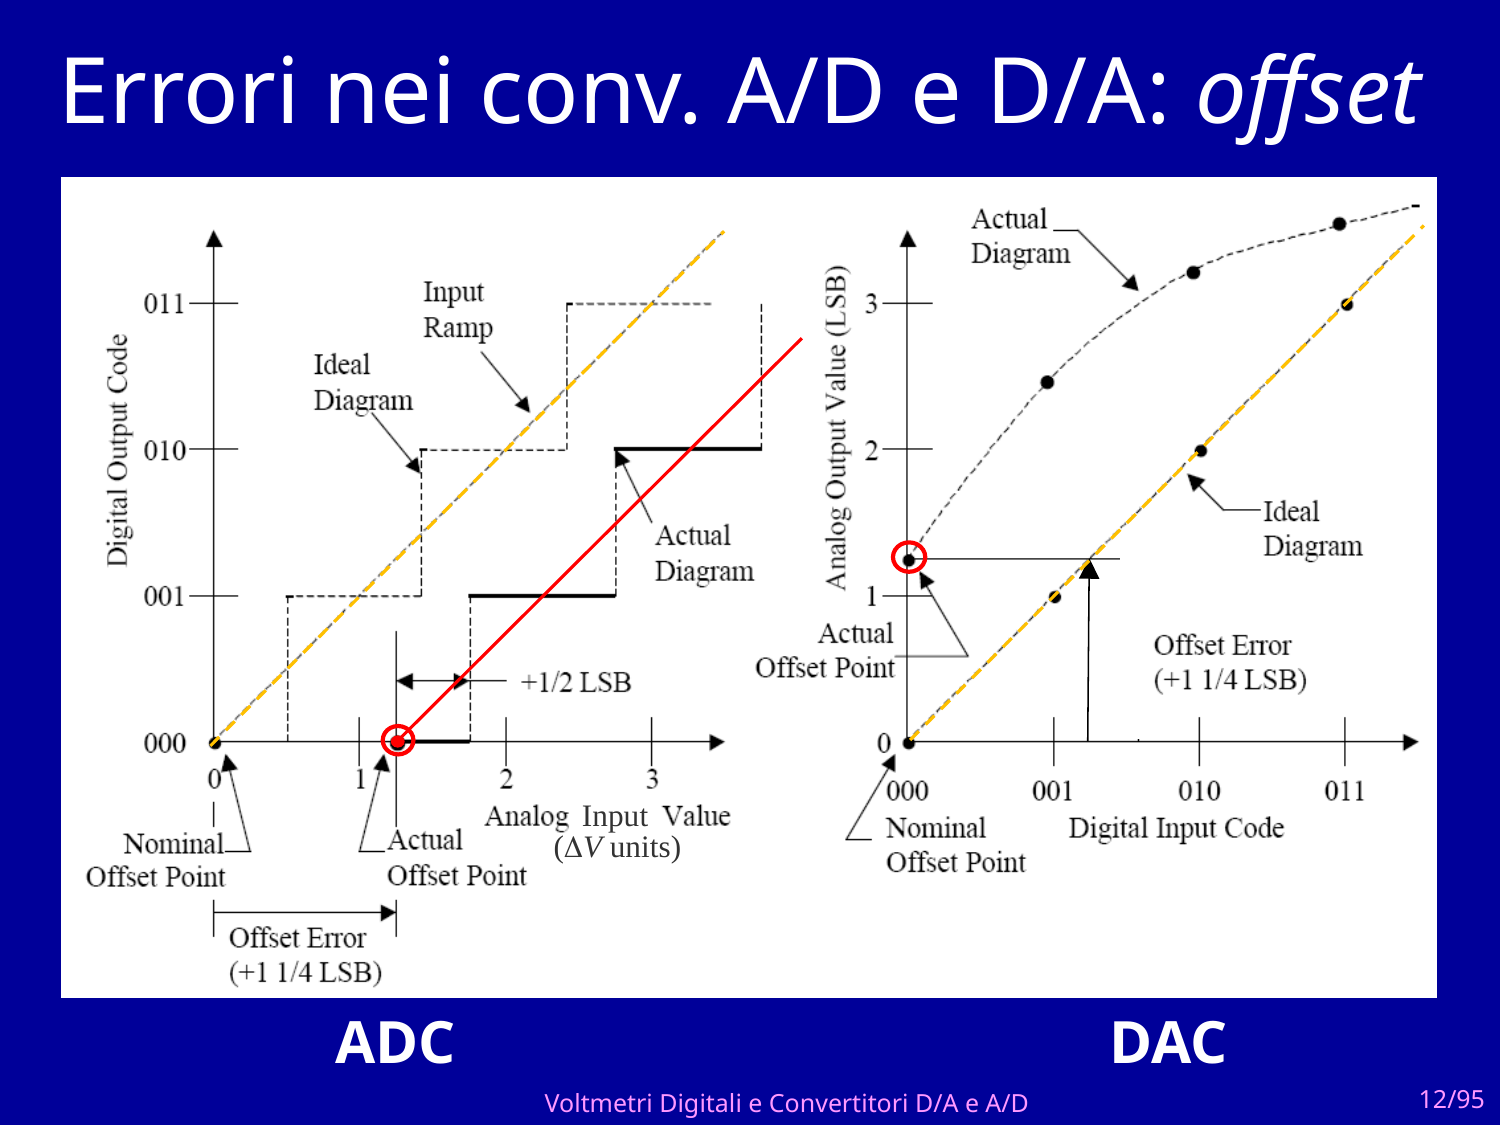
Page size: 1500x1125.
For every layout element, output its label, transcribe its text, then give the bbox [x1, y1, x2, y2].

picture [61, 177, 1437, 998]
footer Voltmetri Digitali e Convertitori D/A e A/D [207, 1091, 1367, 1125]
title Errori nei conv. A/D e D/A: offset [36, 0, 1468, 174]
text_box ADC DAC [305, 1006, 1371, 1083]
slide_number 12/95 [1364, 1093, 1500, 1125]
